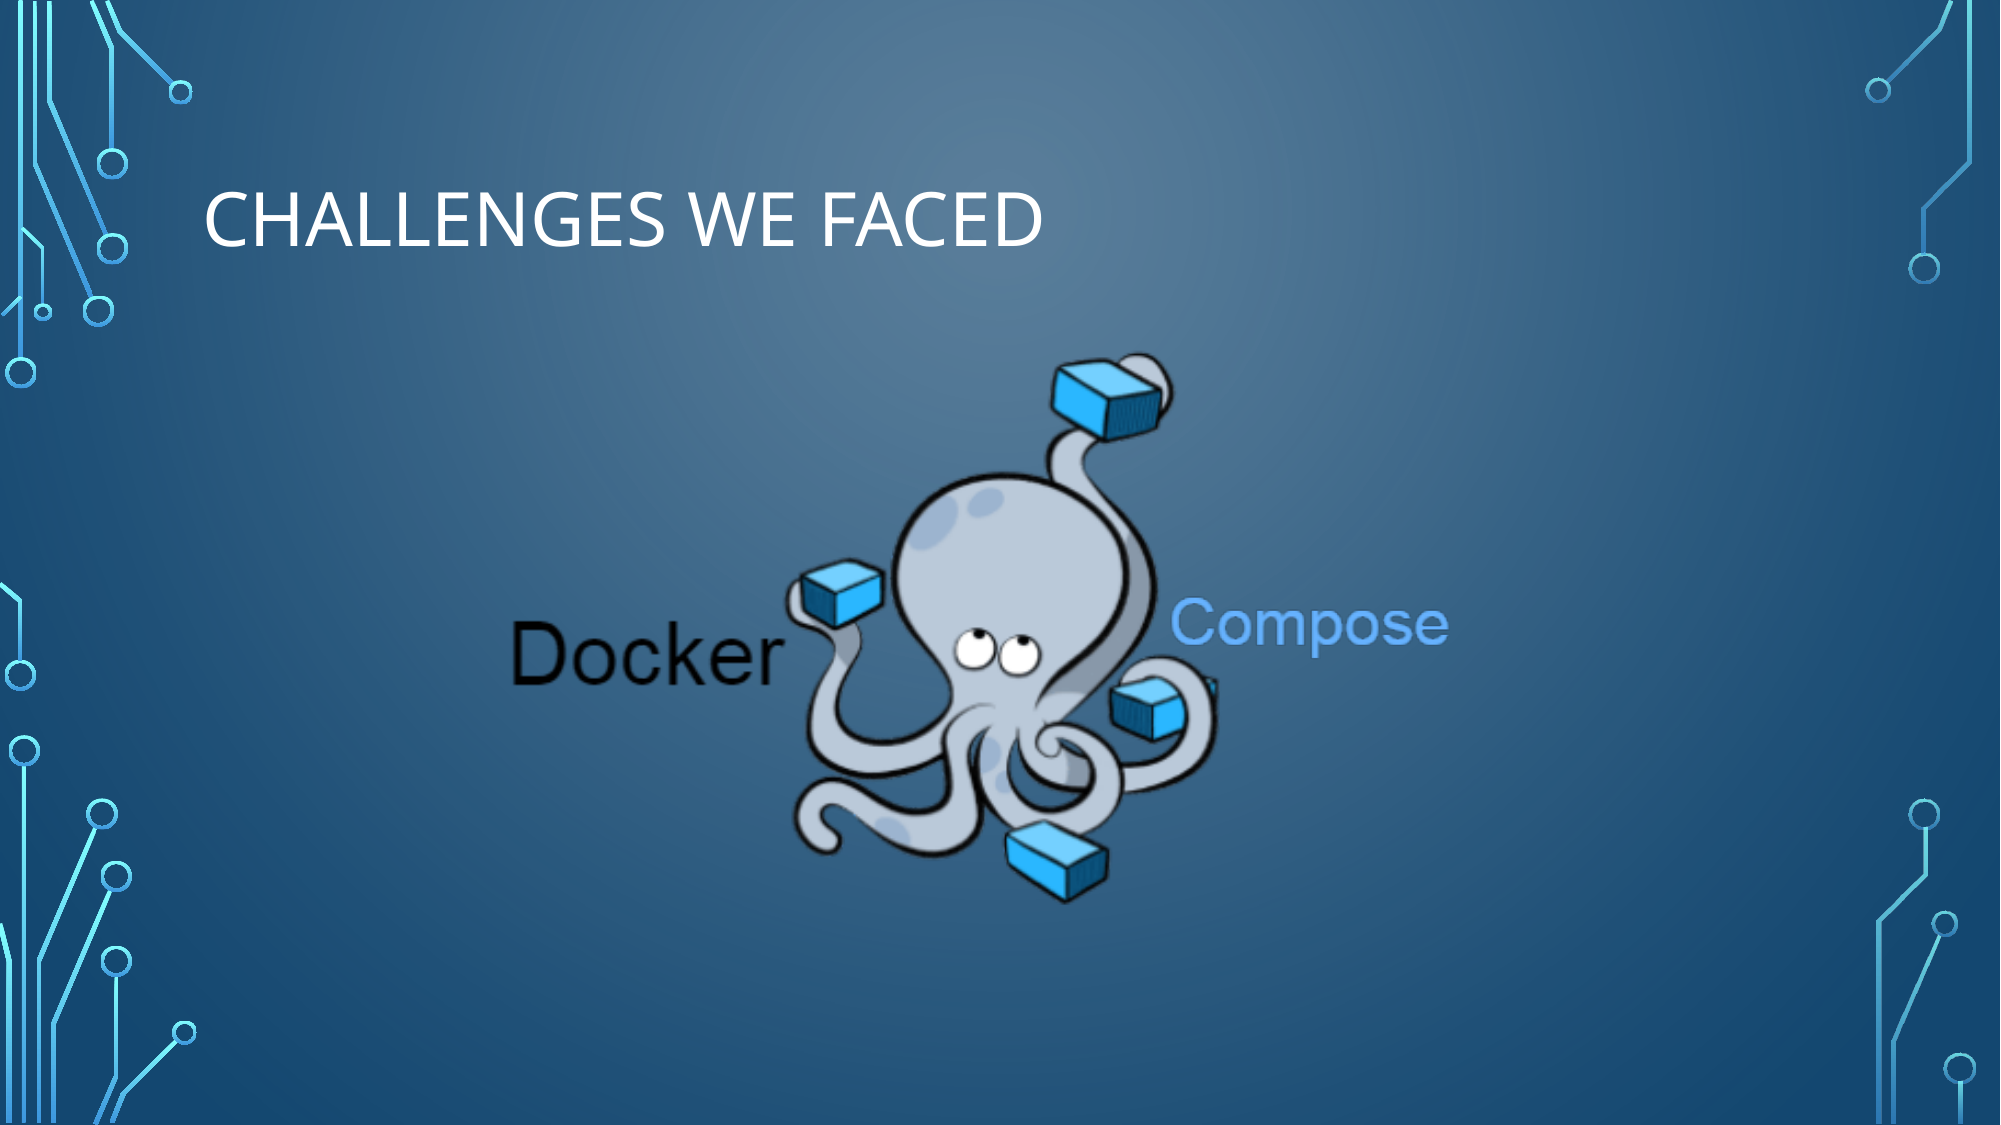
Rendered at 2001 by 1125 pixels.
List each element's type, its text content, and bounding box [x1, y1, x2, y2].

picture [503, 343, 1496, 916]
title Challenges we faced [187, 101, 1813, 344]
